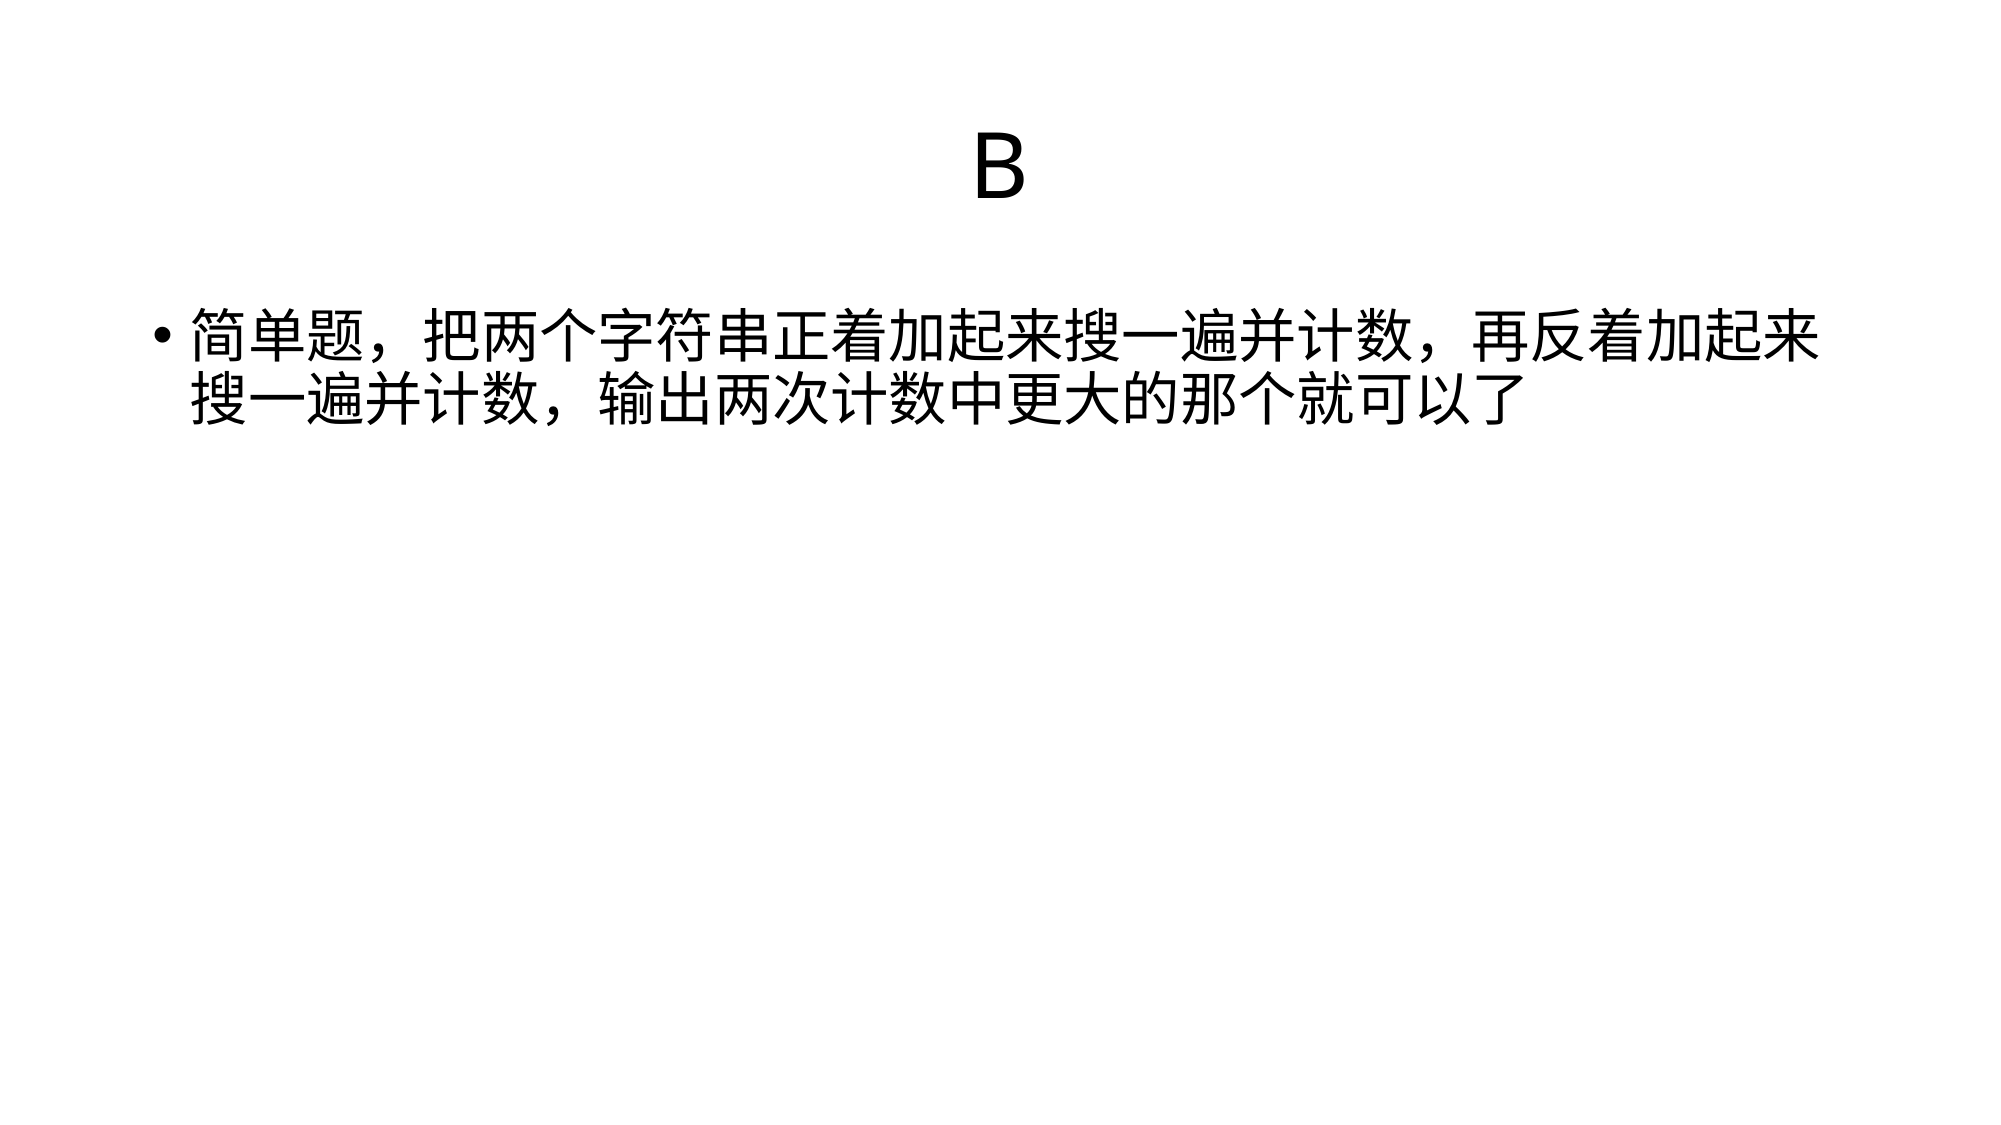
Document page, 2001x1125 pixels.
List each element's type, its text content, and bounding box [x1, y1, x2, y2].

title B [137, 59, 1863, 278]
list 简单题，把两个字符串正着加起来搜一遍并计数，再反着加起来搜一遍并计数，输出两次计数中更大的那个就可以了 [137, 299, 1863, 1014]
